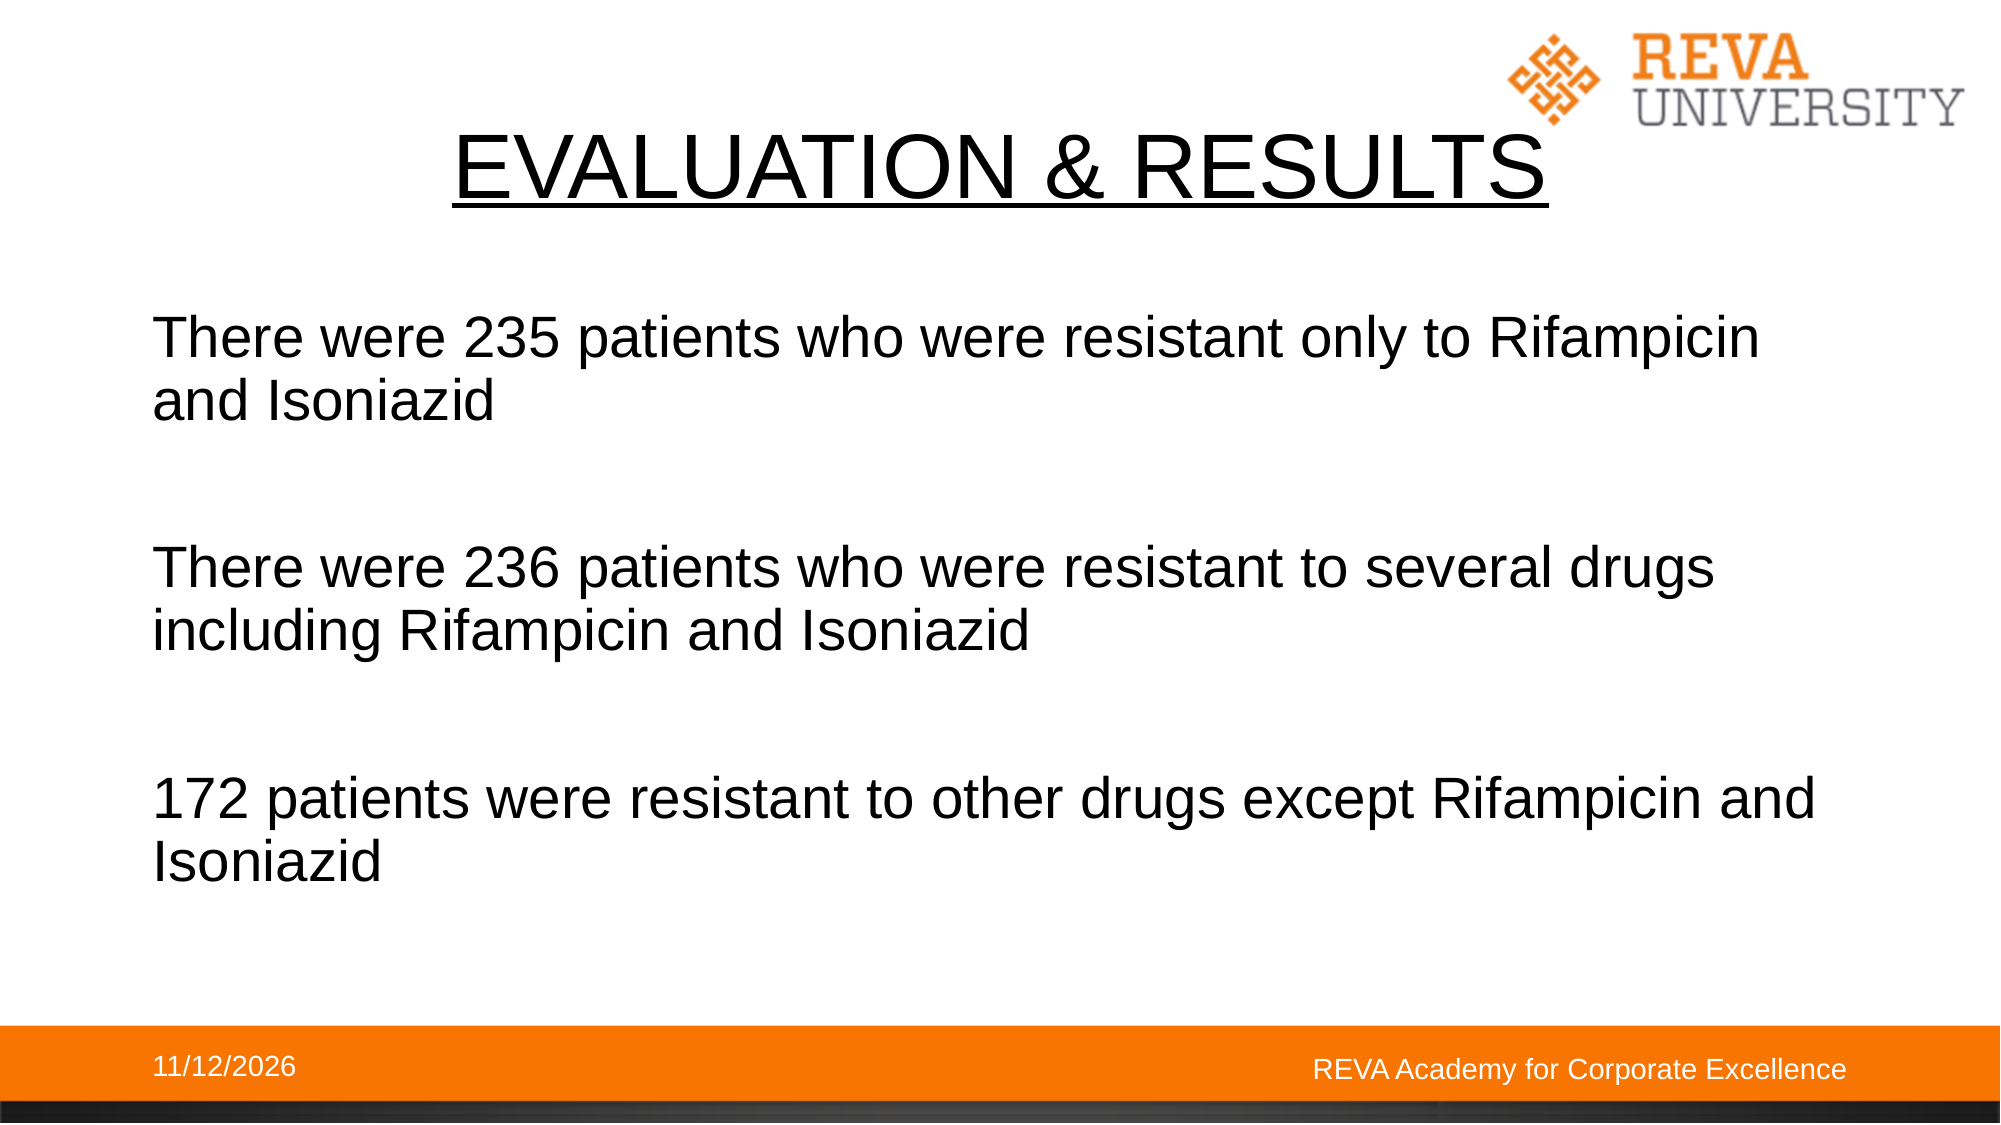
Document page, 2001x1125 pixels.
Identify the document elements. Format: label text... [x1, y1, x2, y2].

footer REVA Academy for Corporate Excellence [1187, 1042, 1863, 1103]
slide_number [137, 1039, 588, 1100]
picture [1507, 15, 1988, 144]
picture [0, 1013, 2000, 1123]
title EVALUATION & RESULTS [137, 59, 1863, 278]
list There were 235 patients who were resistant only to Rifampicin and Isoniazid There were 236 patients who were resistant to several drugs including Rifampicin and Isoniazid 172 patients were resistant to other drugs except Rifampicin and Isoniazid [137, 299, 1863, 1014]
